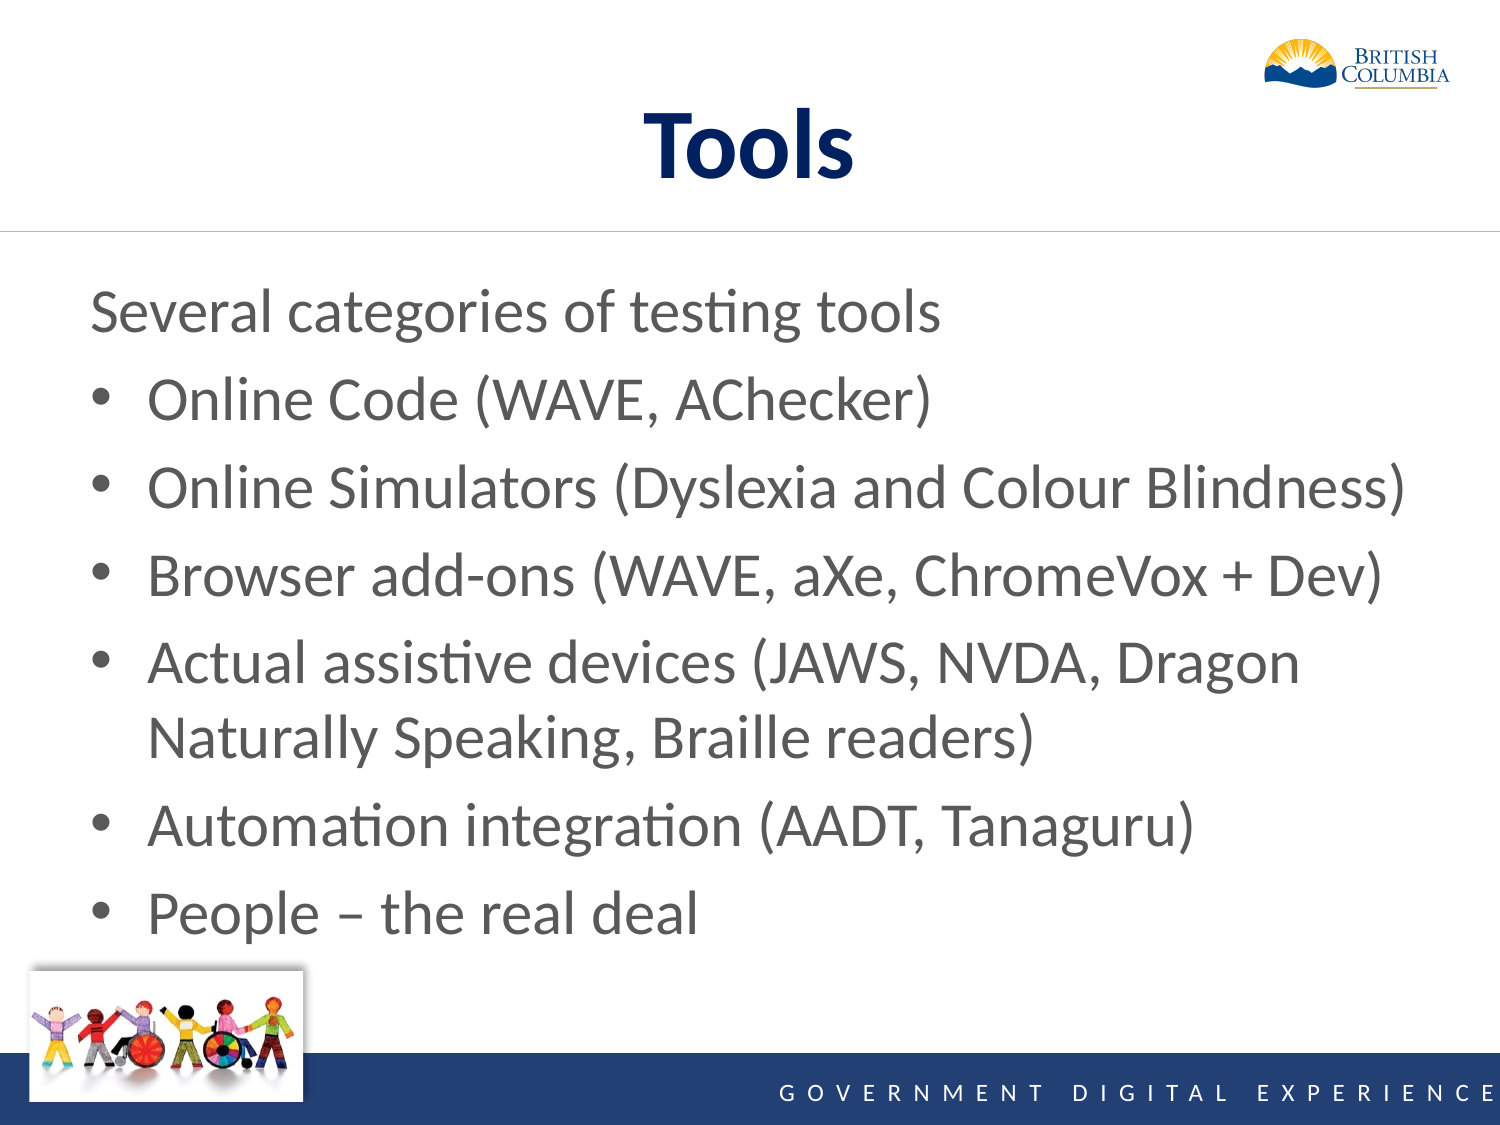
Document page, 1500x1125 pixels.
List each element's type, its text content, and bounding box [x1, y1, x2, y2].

list Several categories of testing tools Online Code (WAVE, AChecker) Online Simulators (Dyslexia and Colour Blindness) Browser add-ons (WAVE, aXe, ChromeVox + Dev) Actual assistive devices (JAWS, NVDA, Dragon Naturally Speaking, Braille readers) Automation integration (AADT, Tanaguru) People – the real deal [75, 262, 1425, 1005]
picture [29, 971, 304, 1102]
title Tools [75, 45, 1425, 233]
